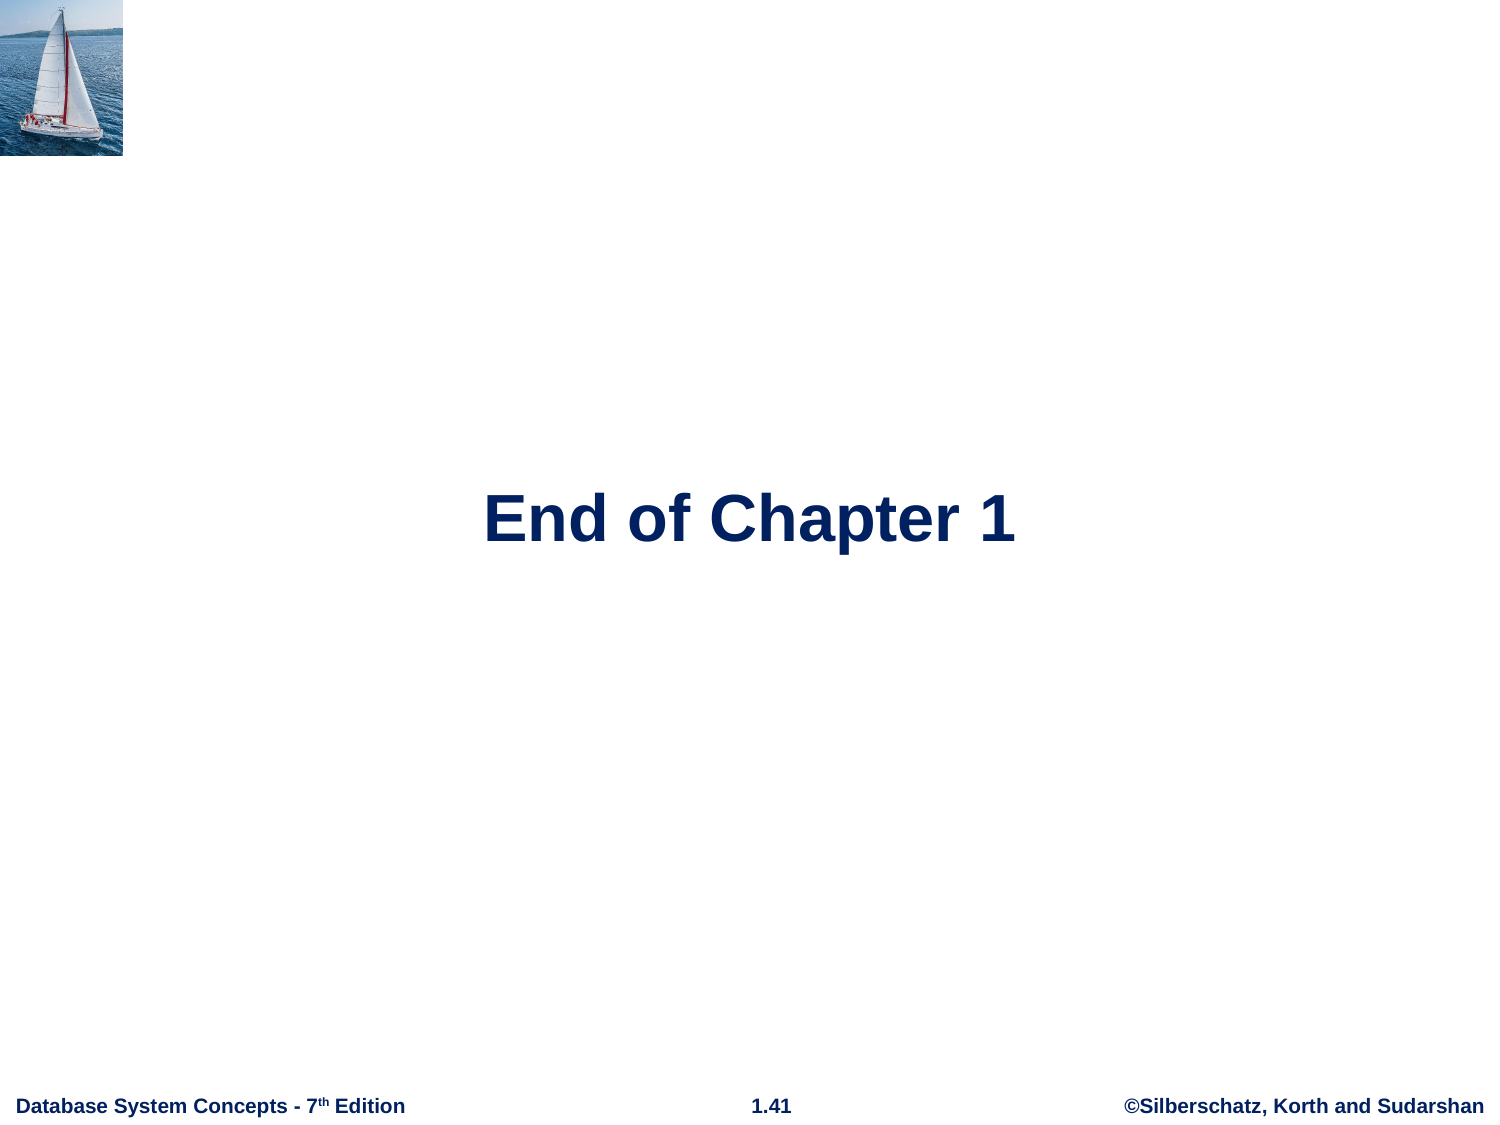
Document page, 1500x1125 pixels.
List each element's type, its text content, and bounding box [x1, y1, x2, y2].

picture [0, 0, 123, 156]
title End of Chapter 1 [271, 421, 1229, 563]
